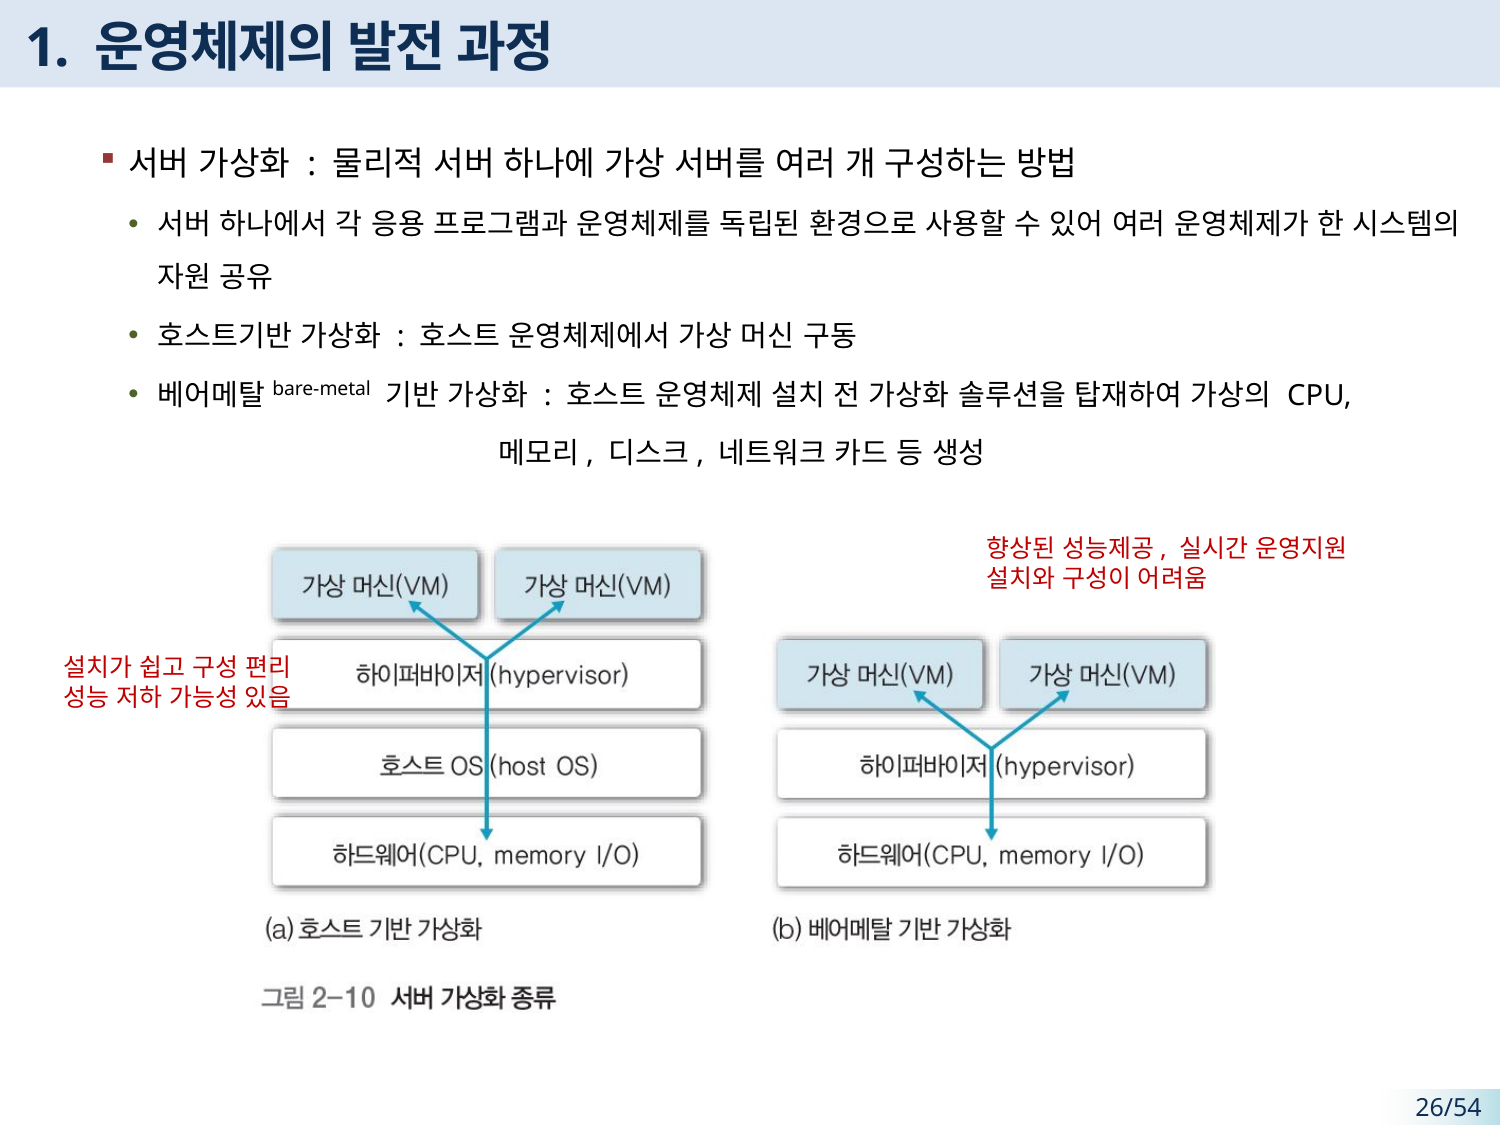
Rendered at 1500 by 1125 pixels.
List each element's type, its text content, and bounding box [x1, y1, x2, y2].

text_box 설치가 쉽고 구성 편리 성능 저하 가능성 있음 [48, 643, 249, 719]
picture [255, 532, 1216, 1014]
text_box 향상된 성능제공, 실시간 운영지원 설치와 구성이 어려움 [971, 525, 1412, 601]
title 1. 운영체제의 발전 과정 [10, 5, 1437, 84]
list 서버 가상화 : 물리적 서버 하나에 가상 서버를 여러 개 구성하는 방법 서버 하나에서 각 응용 프로그램과 운영체제를 독립된 환경으로 사용할 수 있어 여러 운영체제가 한 시스템의 자원 공유 호스트기반 가상화 : 호스트 운영체제에서 가상 머신 구동 베어메탈bare-metal 기반 가상화 : 호스트 운영체제 설치 전 가상화 솔루션을 탑재하여 가상의 CPU, 메모리, 디스크, 네트워크 카드 등 생성 [10, 126, 1481, 1057]
